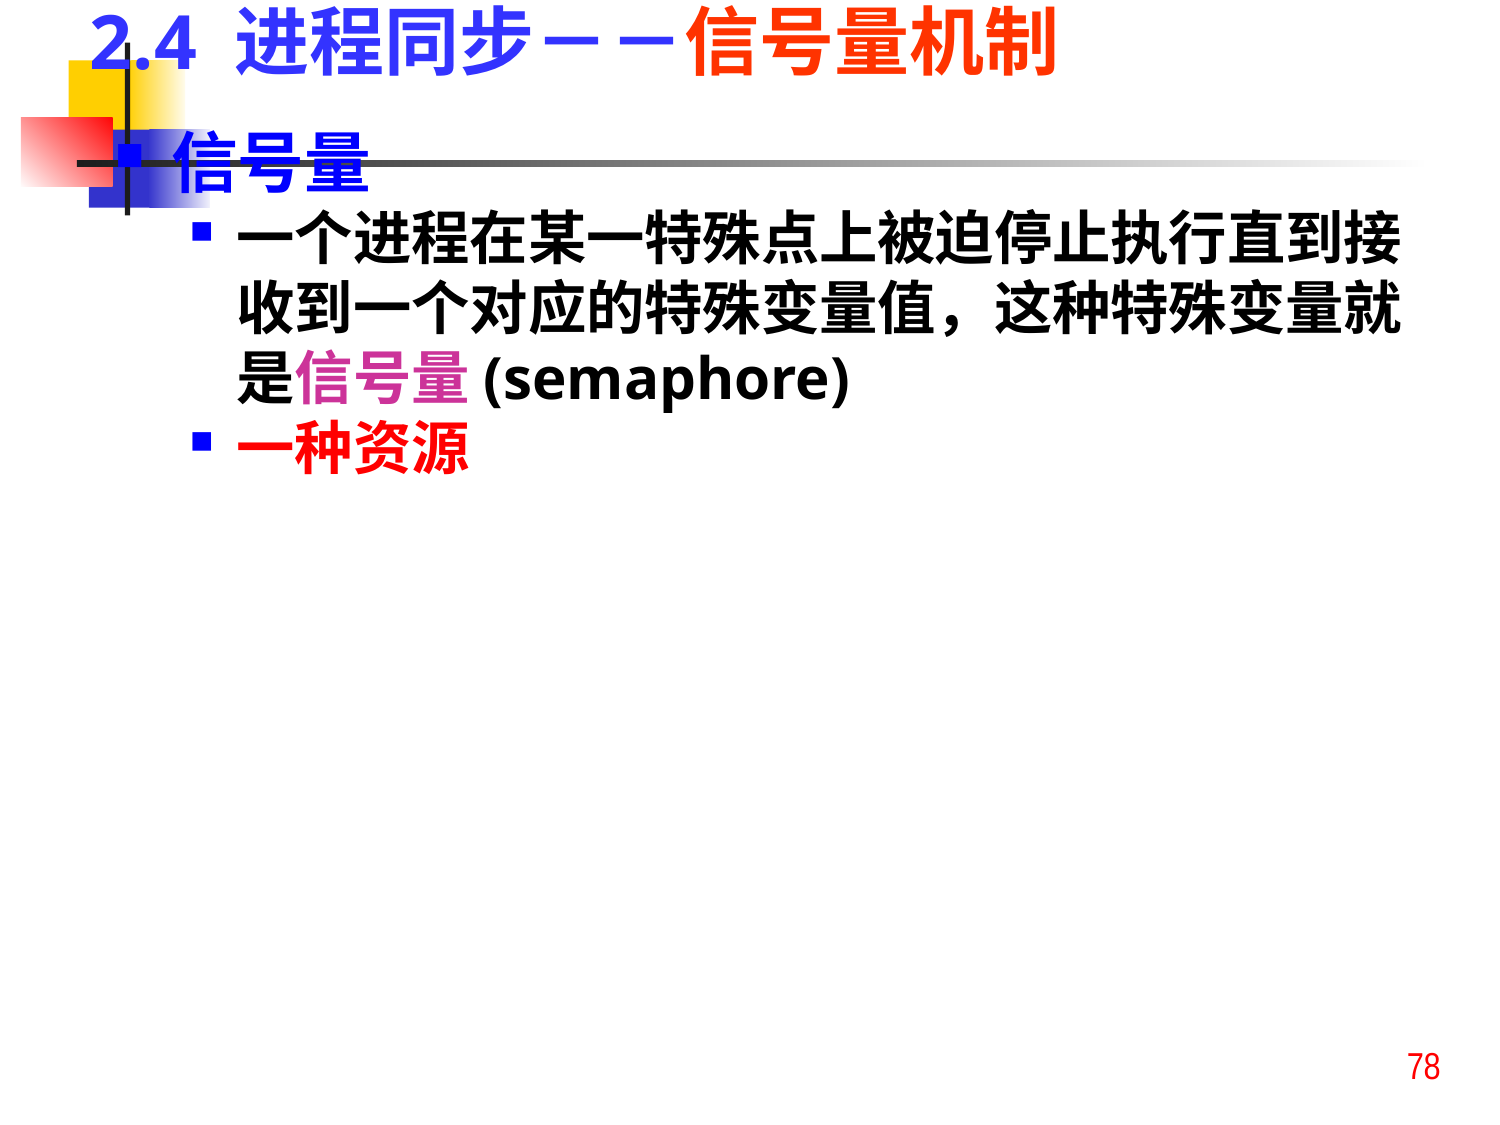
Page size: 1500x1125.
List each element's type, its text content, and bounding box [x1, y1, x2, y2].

text_box 2.4 进程同步－－信号量机制 [74, 0, 1447, 93]
text_box 78 [1392, 1034, 1471, 1094]
list 信号量 一个进程在某一特殊点上被迫停止执行直到接收到一个对应的特殊变量值，这种特殊变量就是信号量(semaphore) 一种资源 [99, 113, 1454, 681]
